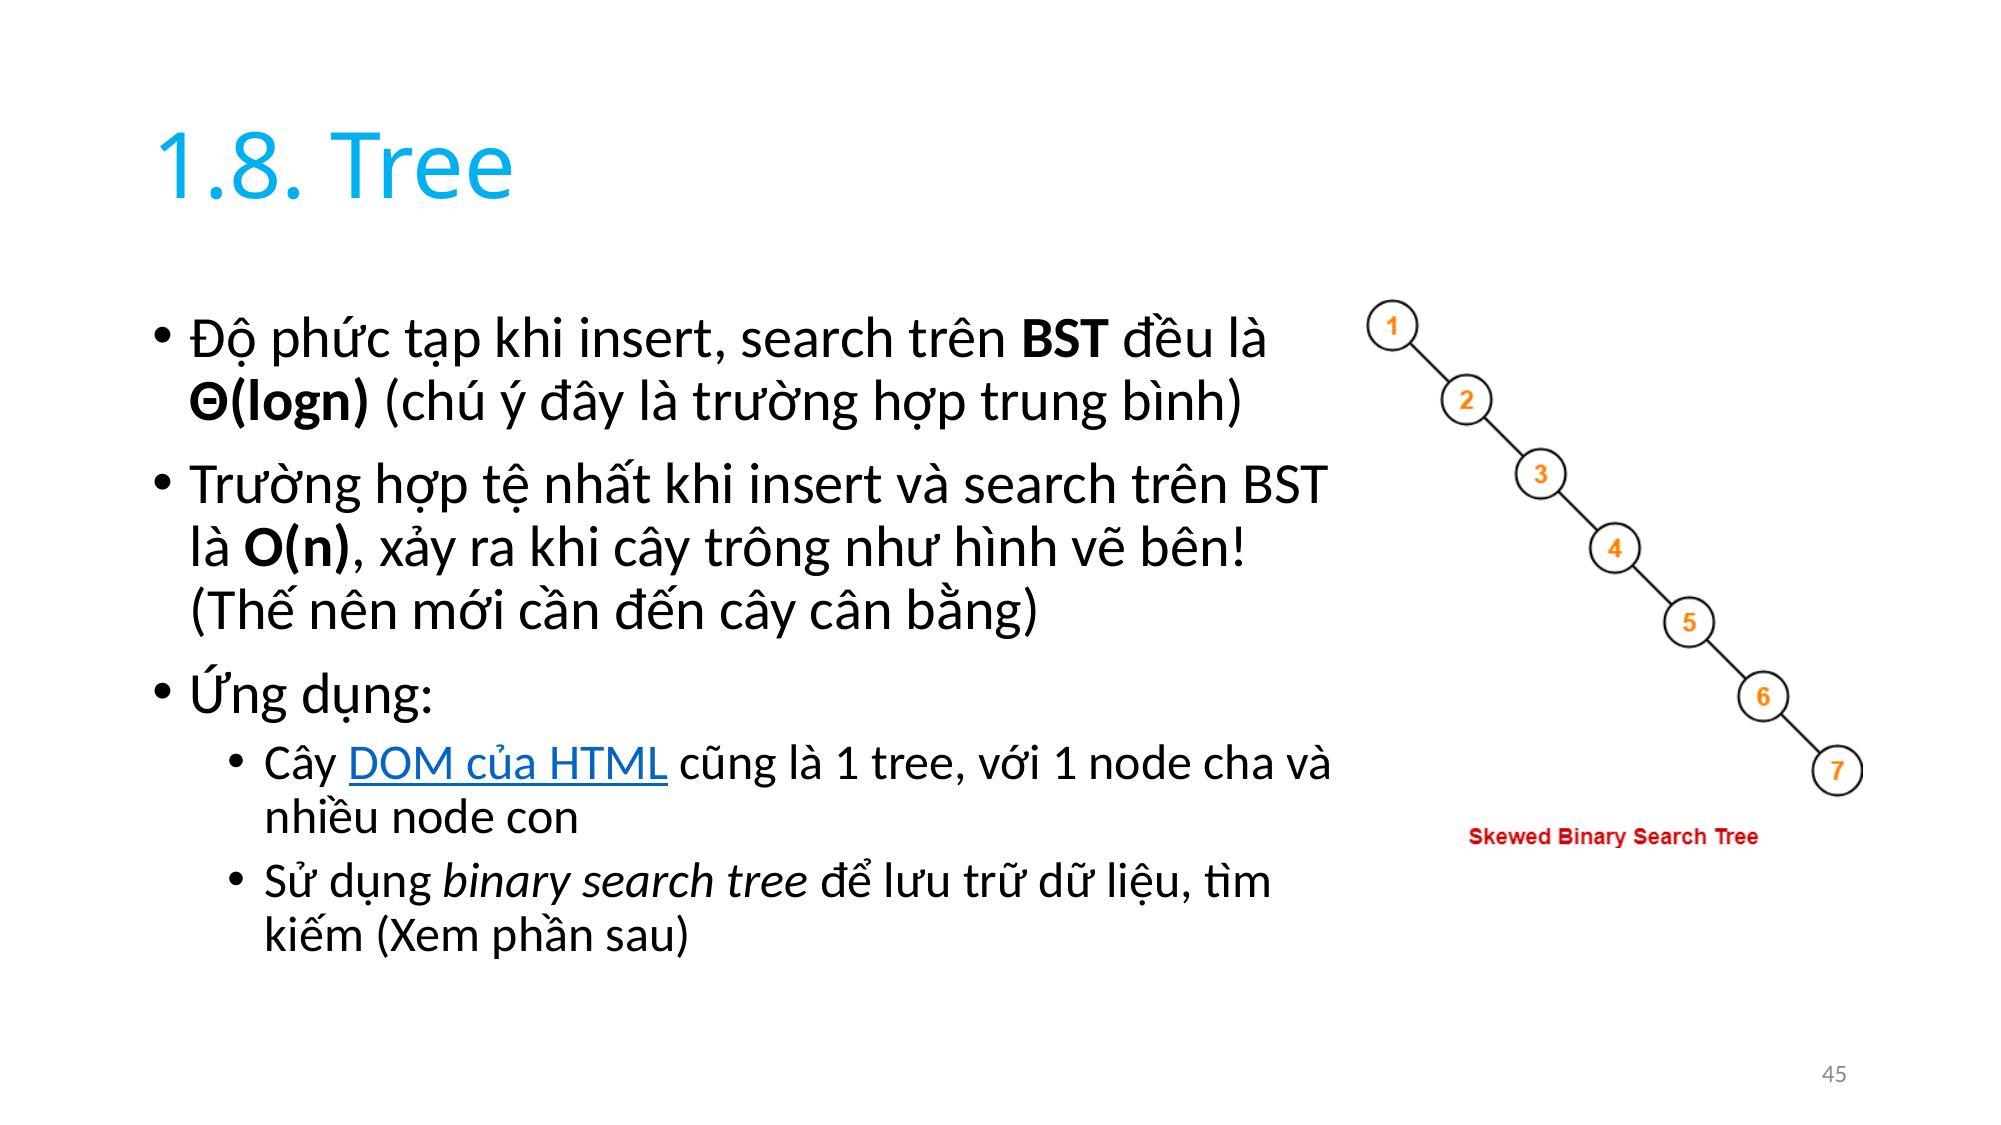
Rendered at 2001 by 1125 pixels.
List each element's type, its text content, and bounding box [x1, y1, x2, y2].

title 1.8. Tree [137, 59, 1863, 278]
list Độ phức tạp khi insert, search trên BST đều là Θ(logn) (chú ý đây là trường hợp trung bình) Trường hợp tệ nhất khi insert và search trên BST là O(n), xảy ra khi cây trông như hình vẽ bên! (Thế nên mới cần đến cây cân bằng) Ứng dụng: Cây DOM của HTML cũng là 1 tree, với 1 node cha và nhiều node con Sử dụng binary search tree để lưu trữ dữ liệu, tìm kiếm (Xem phần sau) [137, 299, 1367, 1014]
slide_number 45 [1412, 1042, 1863, 1103]
picture [1366, 299, 1863, 848]
